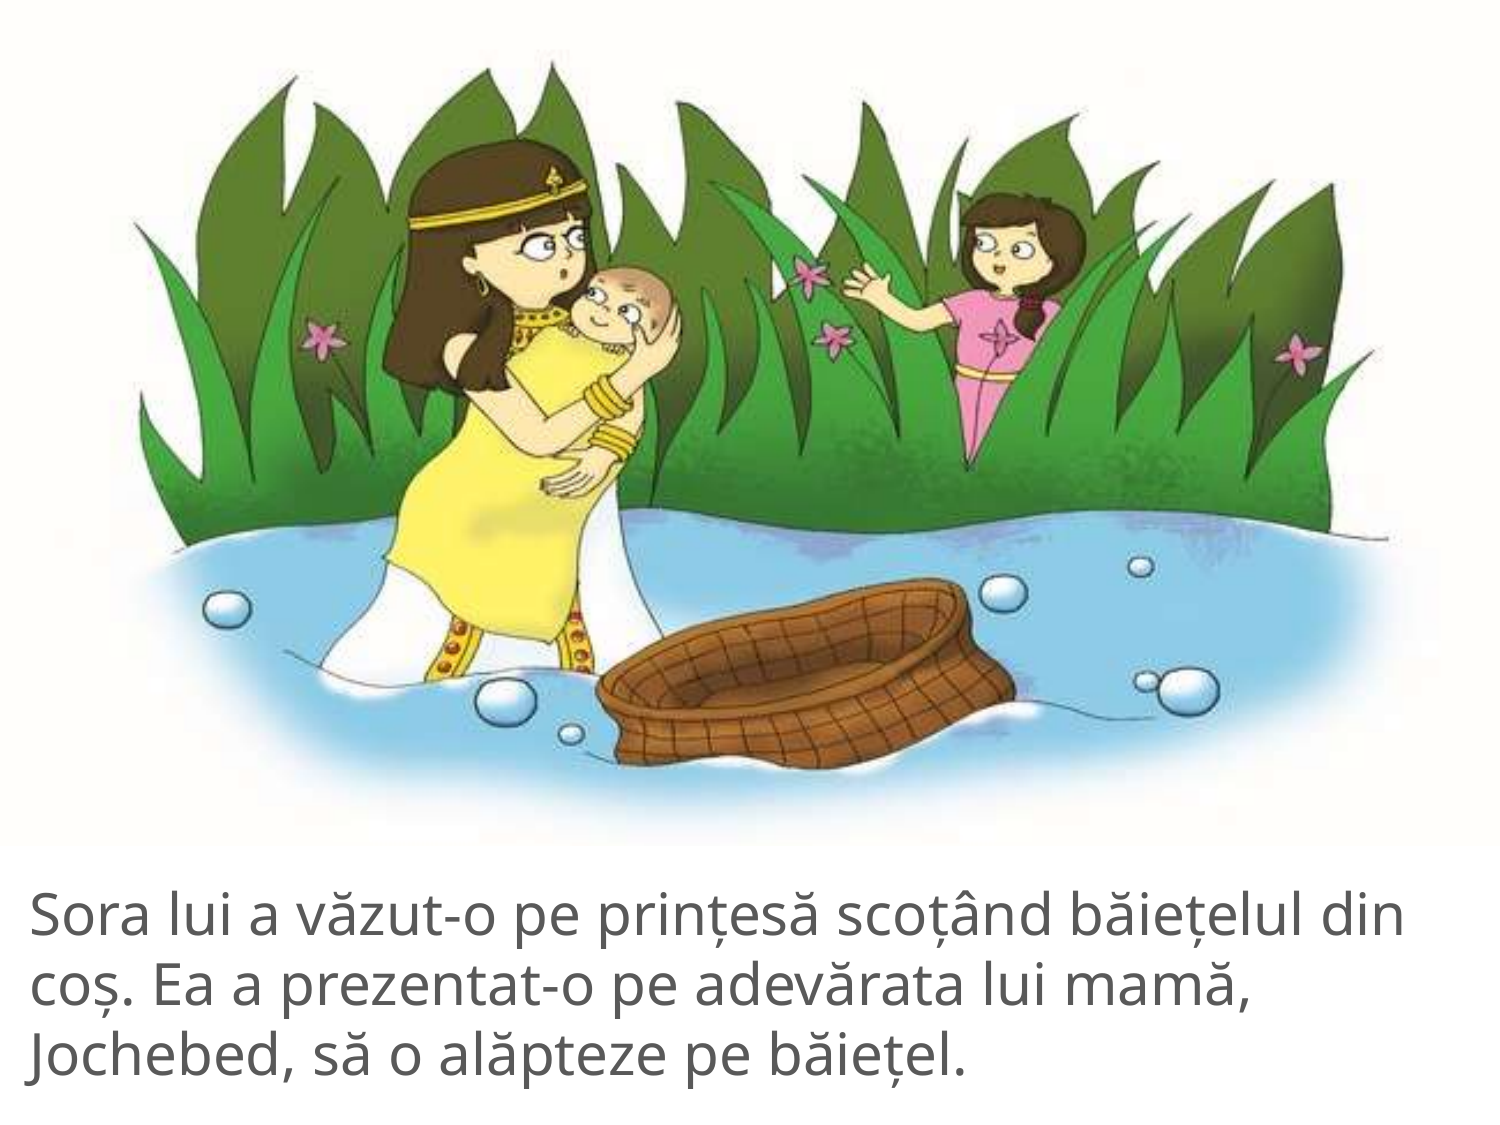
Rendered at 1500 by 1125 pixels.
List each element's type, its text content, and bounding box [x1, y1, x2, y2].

text_box Sora lui a văzut-o pe prințesă scoțând băiețelul din coș. Ea a prezentat-o pe adevărata lui mamă, Jochebed, să o alăpteze pe băiețel. [14, 869, 1500, 1095]
picture [0, 0, 1500, 847]
